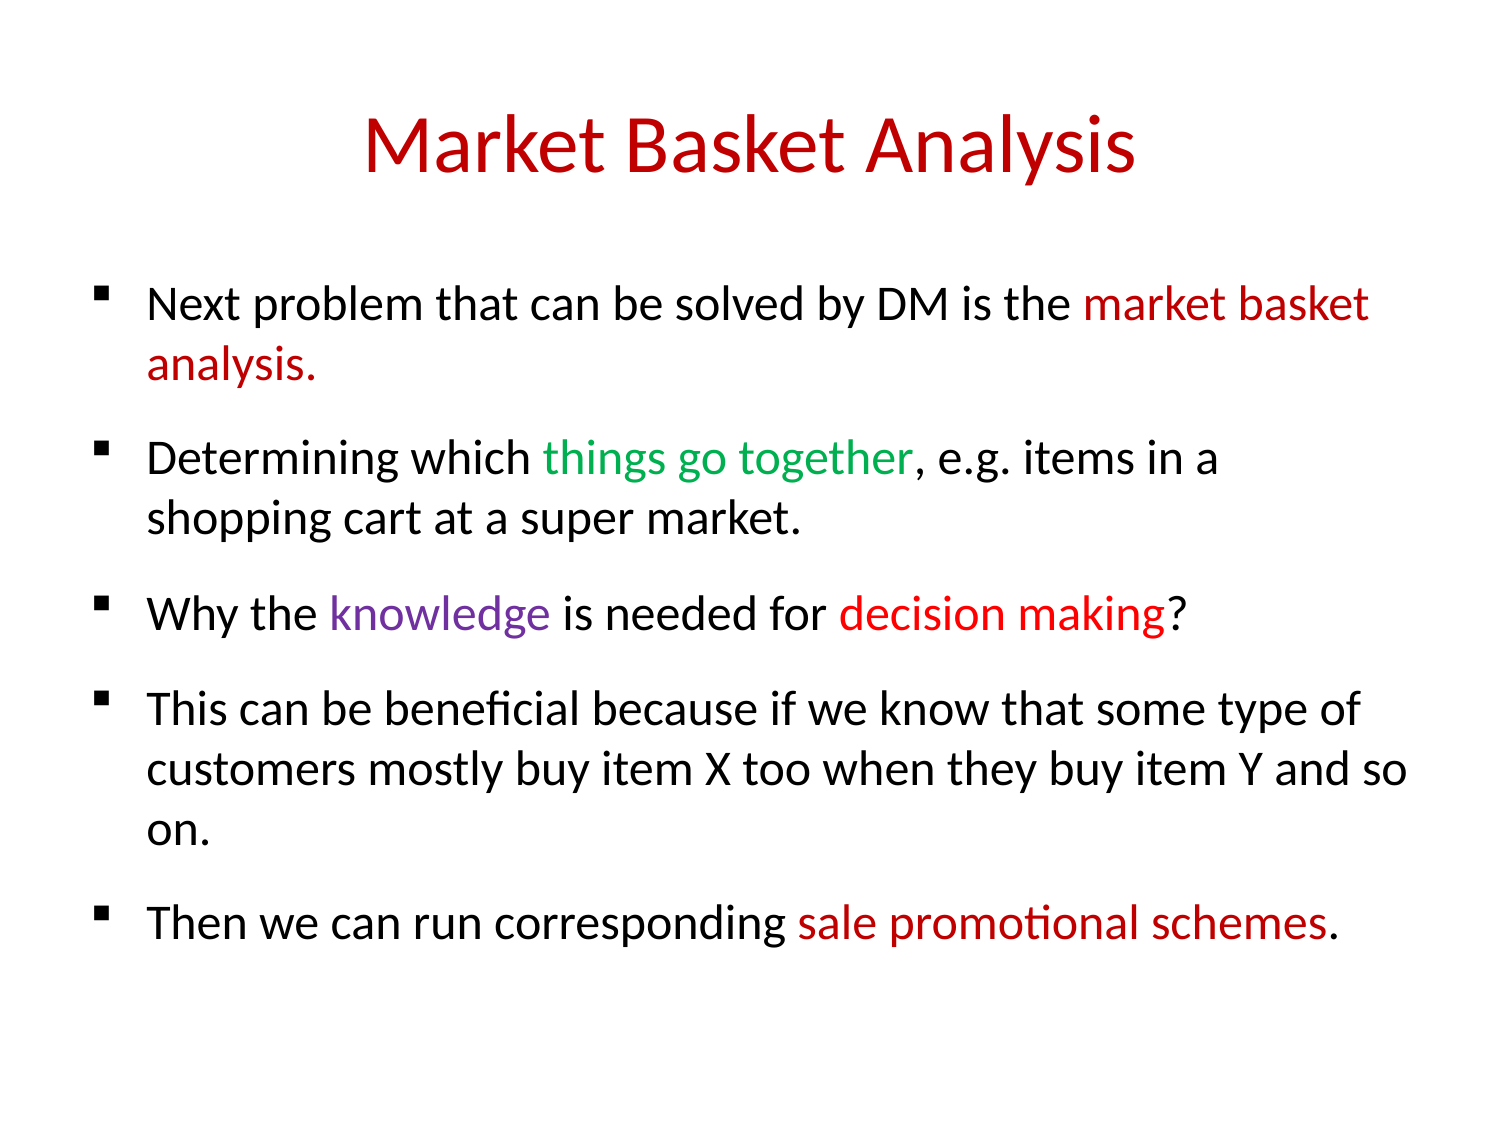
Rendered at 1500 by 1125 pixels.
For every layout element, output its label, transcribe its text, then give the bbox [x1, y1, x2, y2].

list Next problem that can be solved by DM is the market basket analysis. Determining which things go together, e.g. items in a shopping cart at a super market. Why the knowledge is needed for decision making? This can be beneficial because if we know that some type of customers mostly buy item X too when they buy item Y and so on. Then we can run corresponding sale promotional schemes. [75, 262, 1425, 1005]
title Market Basket Analysis [75, 45, 1425, 233]
